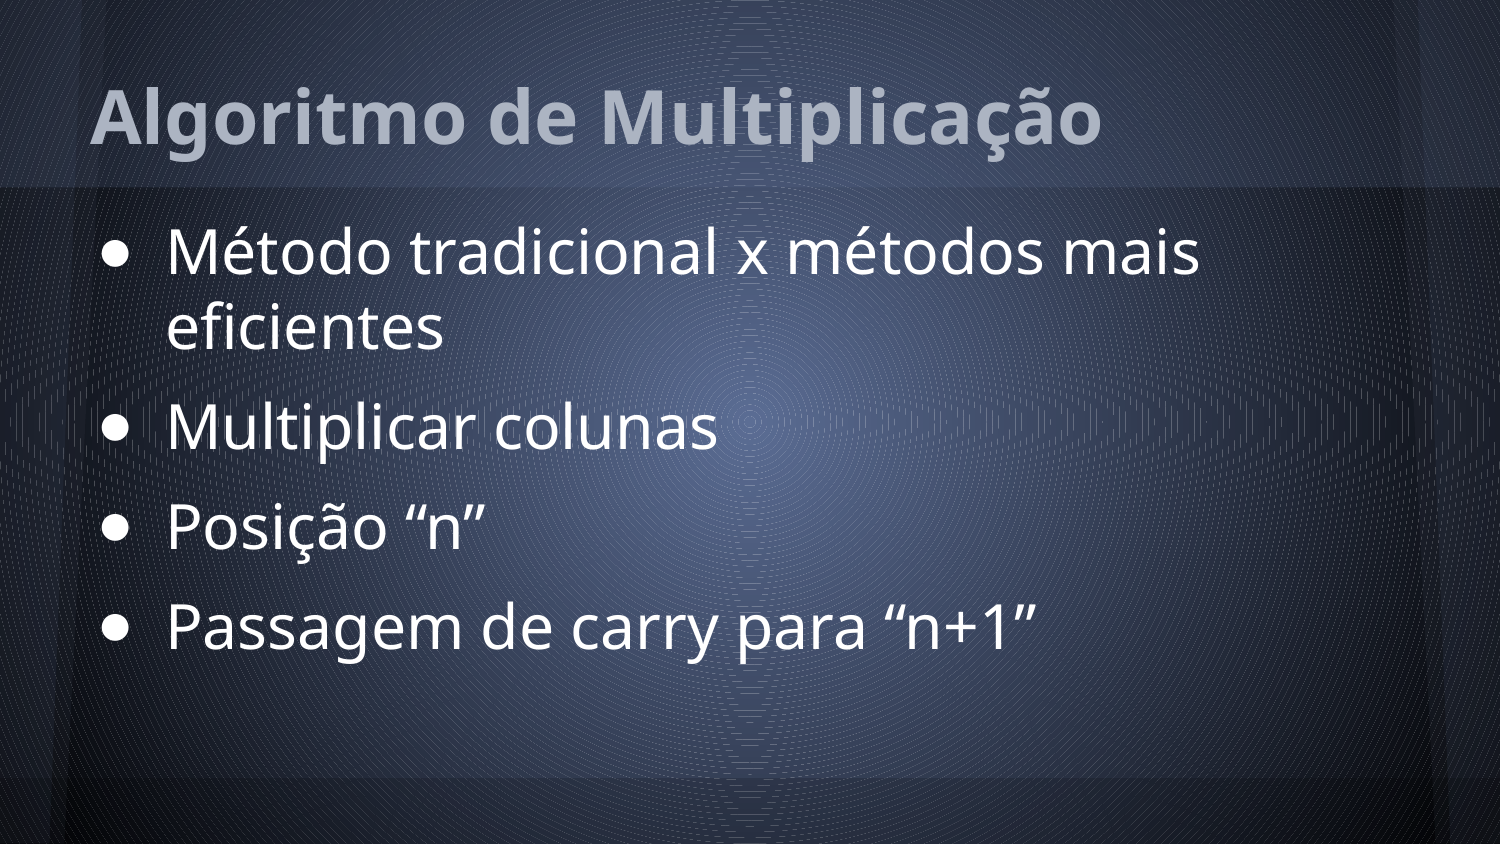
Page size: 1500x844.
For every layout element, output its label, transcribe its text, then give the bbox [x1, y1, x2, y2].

title Algoritmo de Multiplicação [75, 3, 1425, 175]
list Método tradicional x métodos mais eficientes Multiplicar colunas Posição “n” Passagem de carry para “n+1” [75, 196, 1425, 702]
